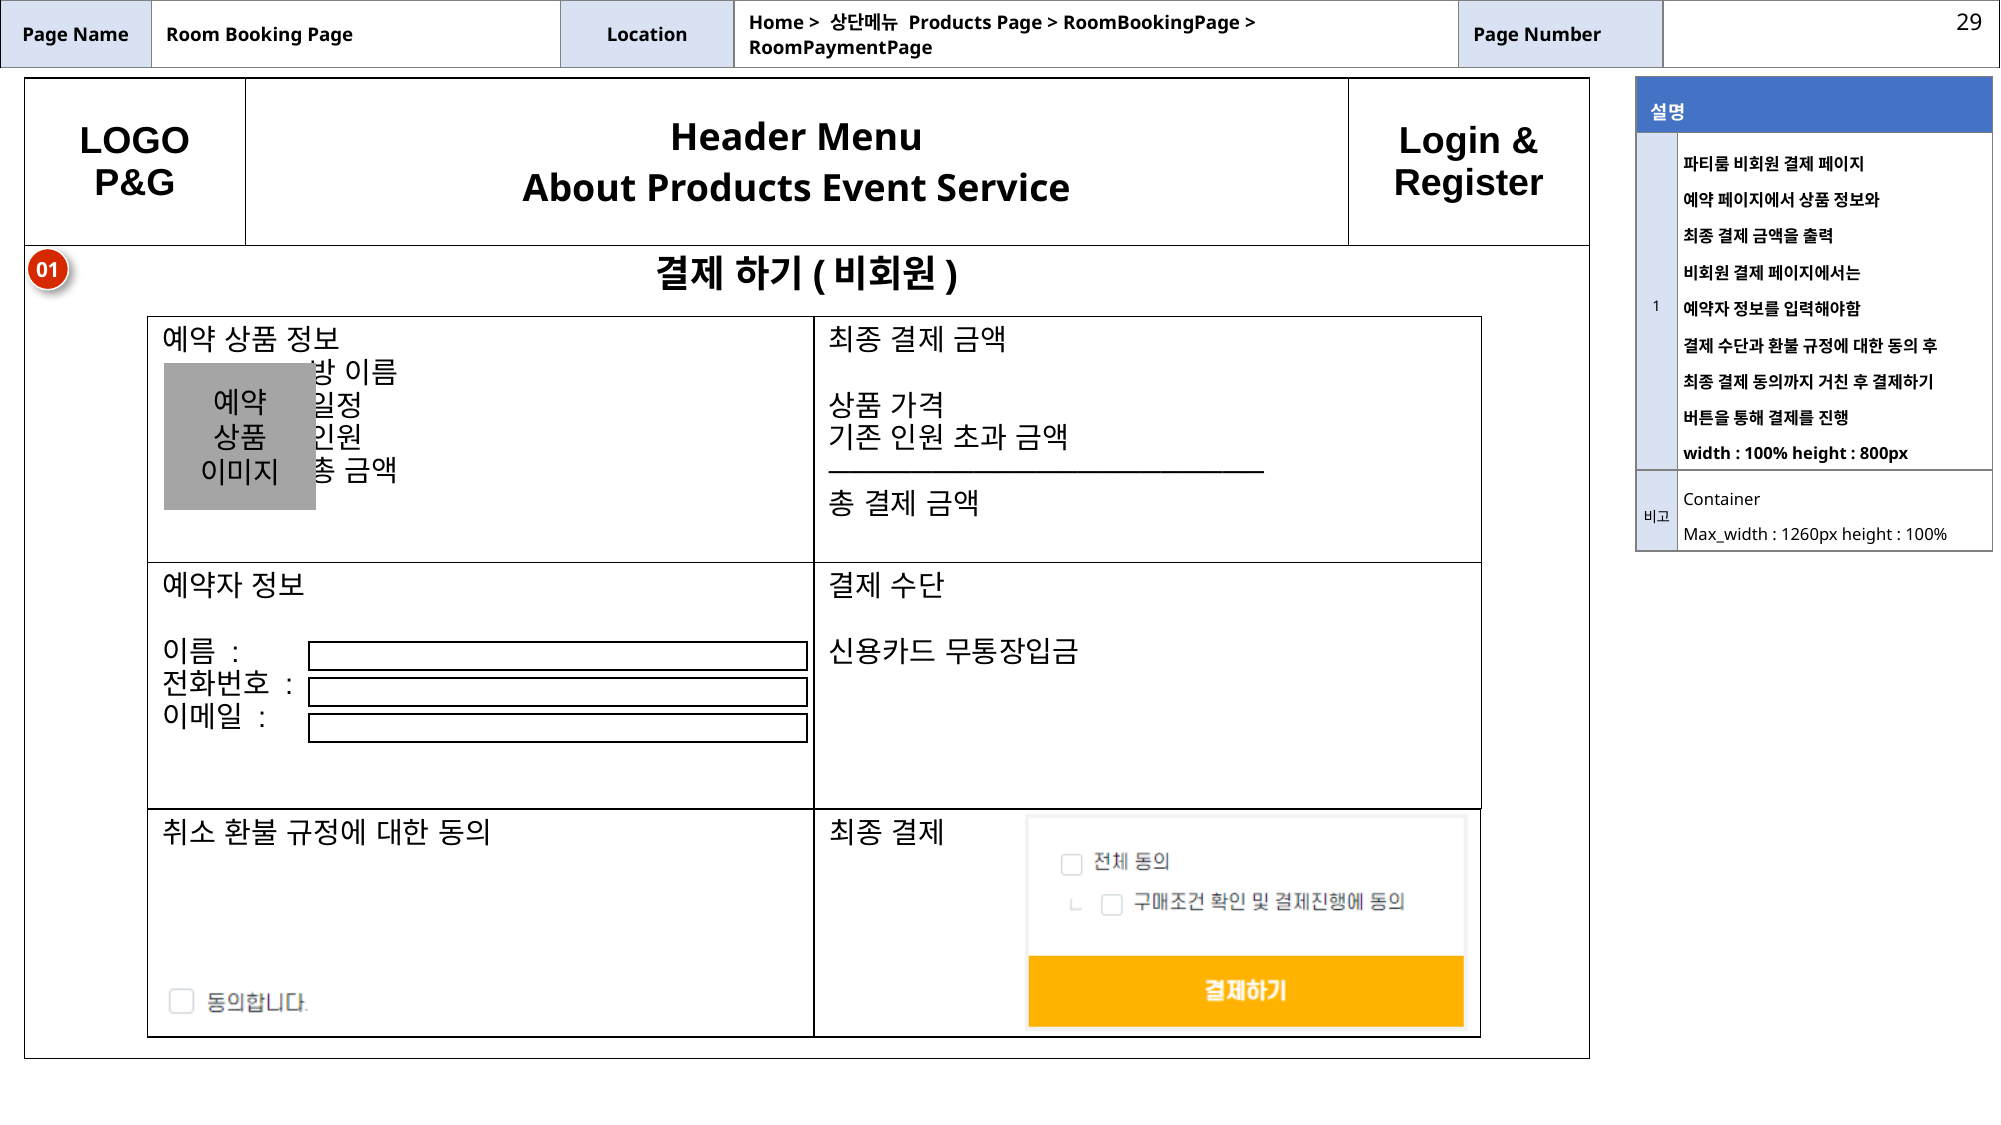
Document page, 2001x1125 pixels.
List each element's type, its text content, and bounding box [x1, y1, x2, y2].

table_cell Container Max_width : 1260px height : 100% [1678, 471, 1992, 550]
text_box [309, 713, 808, 743]
text_box 예약 상품 이미지 [177, 376, 303, 497]
table_header Header Menu About Products Event Service [246, 79, 1348, 245]
text_box [309, 678, 808, 707]
picture [162, 984, 315, 1023]
table_header 최종 결제 [815, 810, 1480, 1036]
table_header LOGO P&G [25, 79, 245, 245]
table_header Home > 상단메뉴 Products Page > RoomBookingPage > RoomPaymentPage [735, 1, 1458, 67]
table_cell 1 [1637, 133, 1677, 469]
table_header 설명 [1637, 77, 1992, 132]
table_header 예약 상품 정보 방 이름 일정 인원 총 금액 [148, 317, 813, 562]
table_cell 결제 하기(비회원) [25, 246, 1589, 1058]
table_cell 파티룸 비회원 결제 페이지 예약 페이지에서 상품 정보와 최종 결제 금액을 출력 비회원 결제 페이지에서는 예약자 정보를 입력해야함 결제 수단과 환불 규정에 대한 동의 후 최종 결제 동의까지 거친 후 결제하기 버튼을 통해 결제를 진행 width : 100% height : 800px [1678, 133, 1992, 469]
table_header Page Name [1, 1, 151, 67]
table_header 예약자 정보 이름 : 전화번호 : 이메일 : [148, 563, 813, 808]
table_header 취소 환불 규정에 대한 동의 [148, 810, 813, 1036]
table_header Login & Register [1349, 79, 1589, 245]
table_header Page Number [1459, 1, 1662, 67]
table_header Room Booking Page [152, 1, 560, 67]
table_header [1664, 1, 1999, 67]
text_box 29 [1660, 0, 1998, 39]
table_header 최종 결제 금액 상품 가격 기존 인원 초과 금액 ───────────────────── 총 결제 금액 [815, 317, 1481, 562]
text_box [165, 364, 316, 510]
table_cell 비고 [1637, 471, 1677, 550]
table_header Location [561, 1, 733, 67]
table_header 결제 수단 신용카드 무통장입금 [815, 563, 1481, 808]
text_box [309, 642, 808, 671]
picture [1025, 813, 1469, 1031]
text_box 01 [27, 248, 69, 290]
text_box [316, 382, 363, 442]
